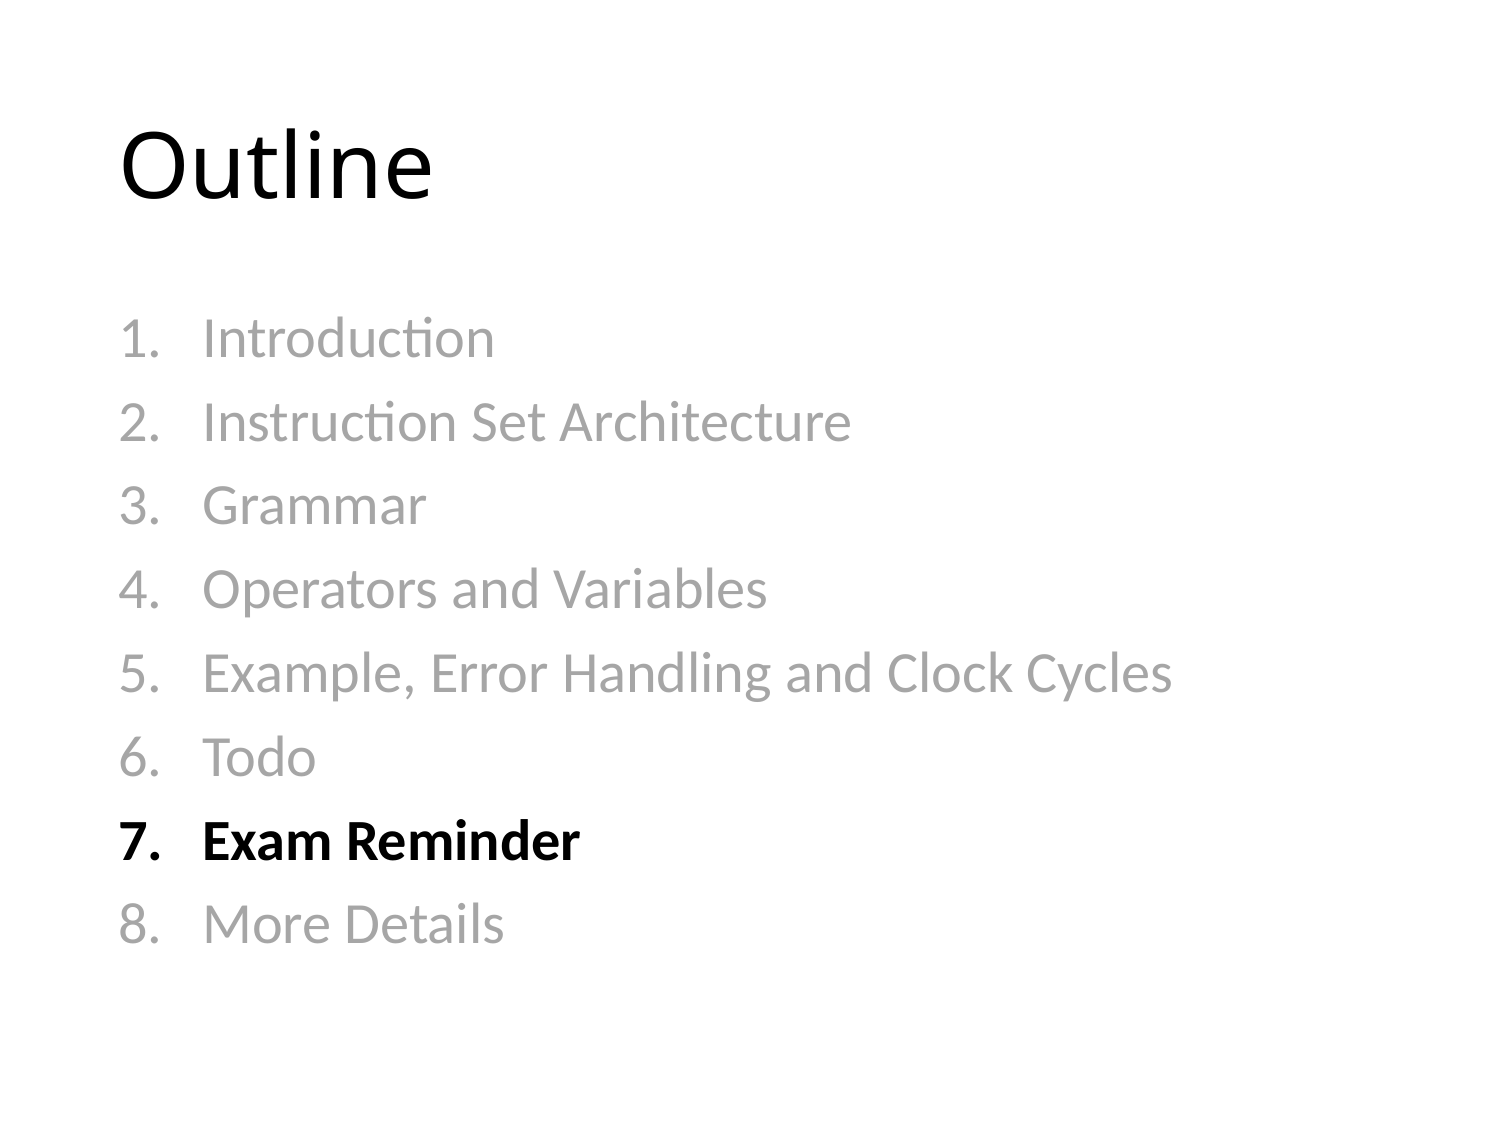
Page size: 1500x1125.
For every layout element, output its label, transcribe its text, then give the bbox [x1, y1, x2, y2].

list Introduction Instruction Set Architecture Grammar Operators and Variables Example, Error Handling and Clock Cycles Todo Exam Reminder More Details [103, 299, 1397, 1014]
title Outline [103, 59, 1397, 278]
